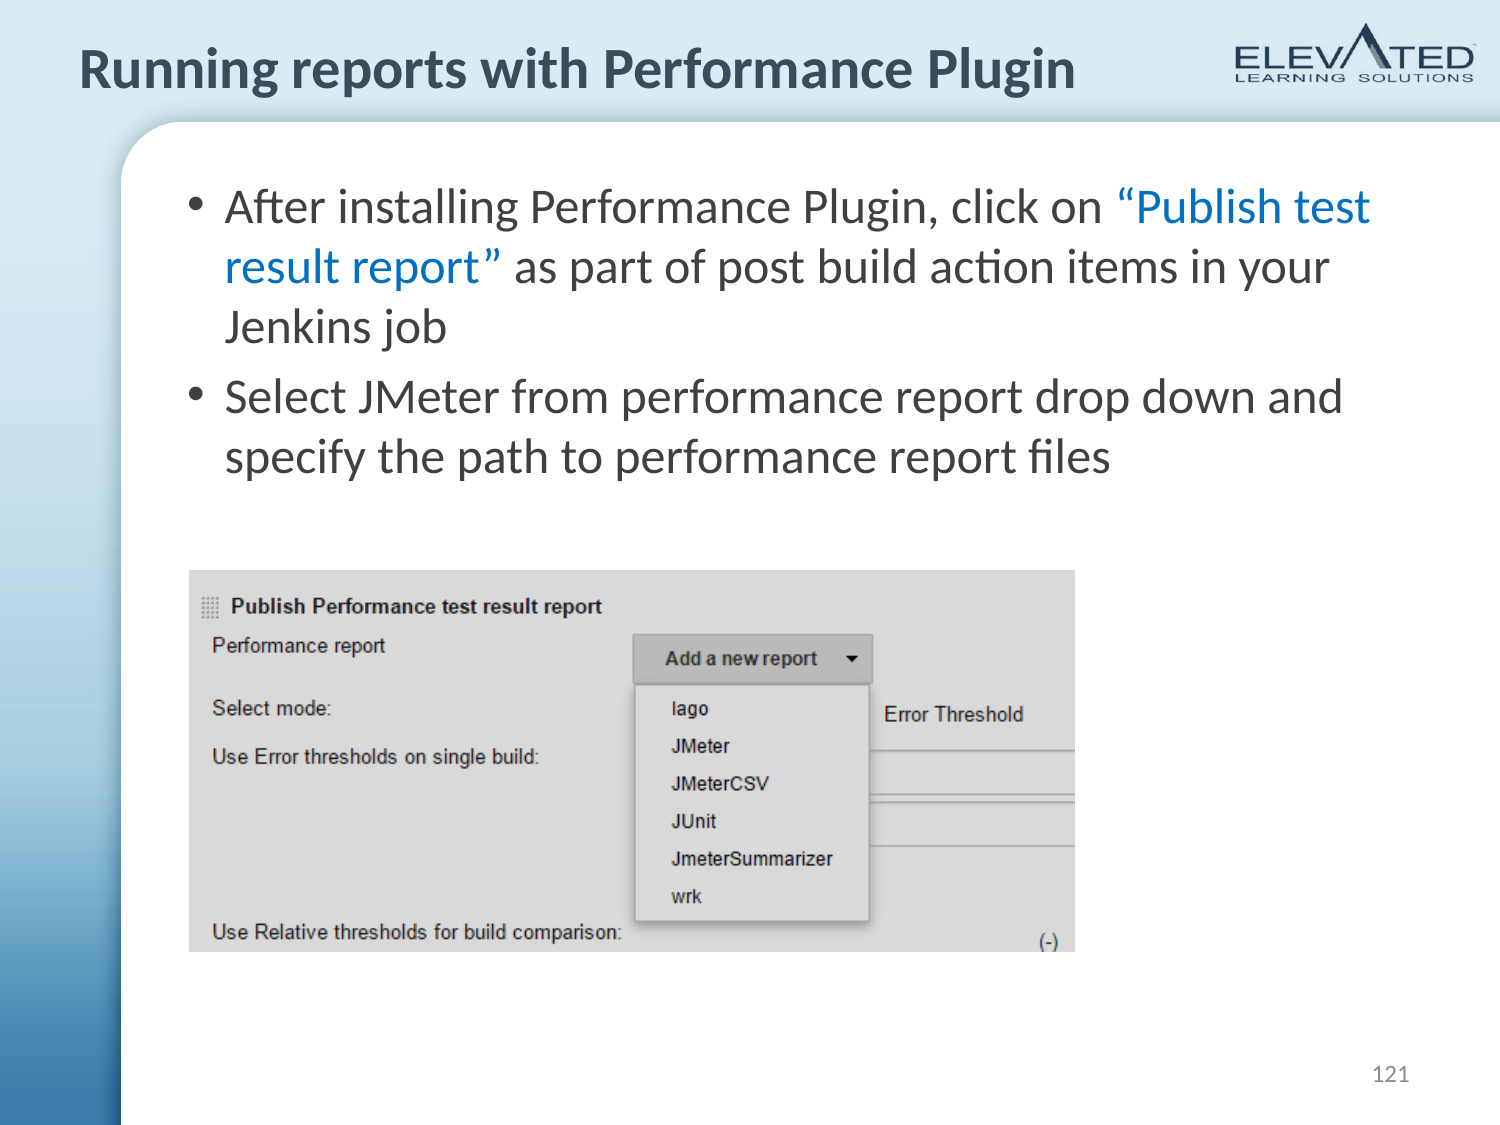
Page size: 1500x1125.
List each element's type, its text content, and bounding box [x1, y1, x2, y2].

title Running reports with Performance Plugin [64, 12, 1146, 118]
slide_number 121 [1074, 1042, 1425, 1103]
picture [0, 0, 1500, 1125]
list After installing Performance Plugin, click on “Publish test result report” as part of post build action items in your Jenkins job Select JMeter from performance report drop down and specify the path to performance report files [172, 165, 1425, 530]
